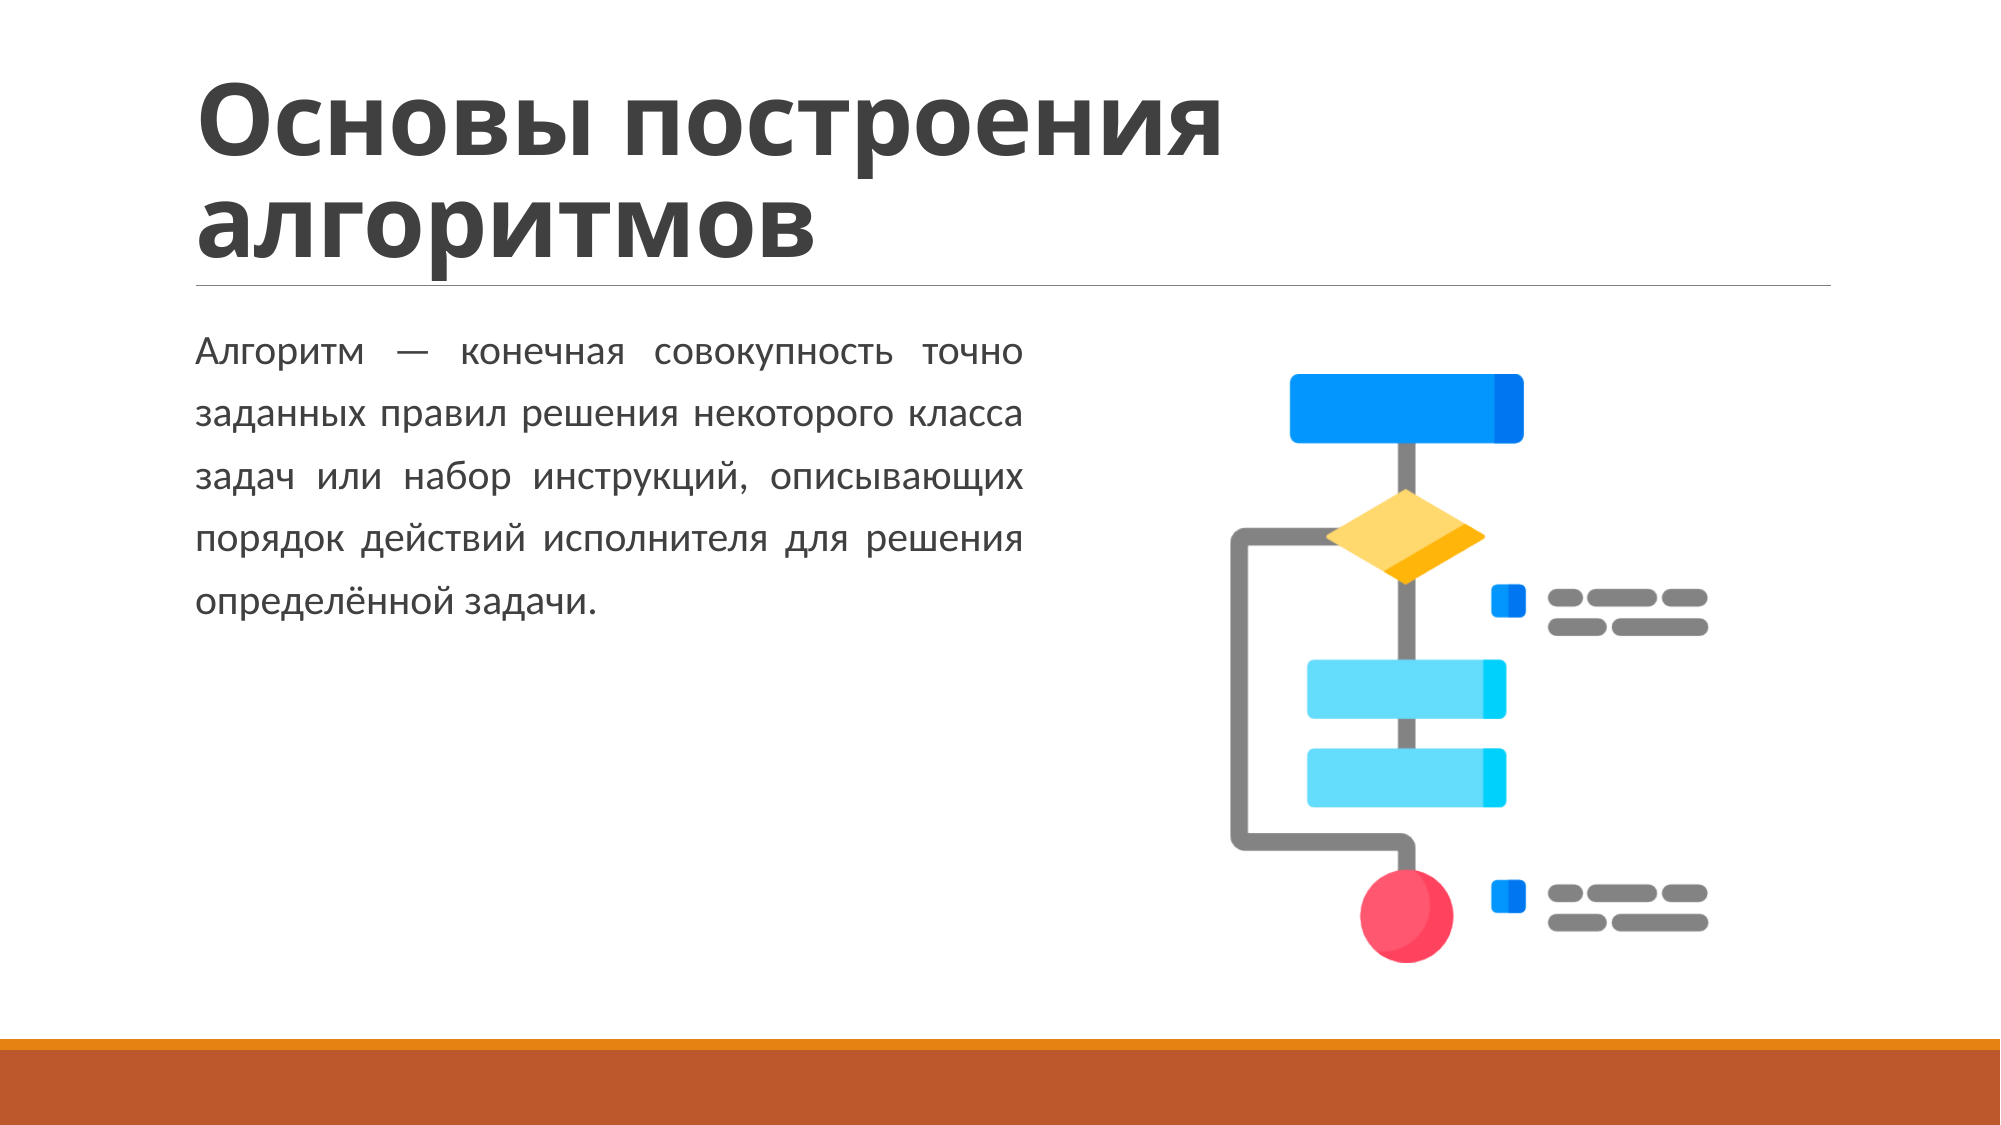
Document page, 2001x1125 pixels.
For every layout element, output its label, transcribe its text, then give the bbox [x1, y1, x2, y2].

picture [1175, 373, 1765, 964]
list Алгоритм — конечная совокупность точно заданных правил решения некоторого класса задач или набор инструкций, описывающих порядок действий исполнителя для решения определённой задачи. [180, 302, 1025, 963]
title Основы построения алгоритмов [180, 47, 1830, 285]
